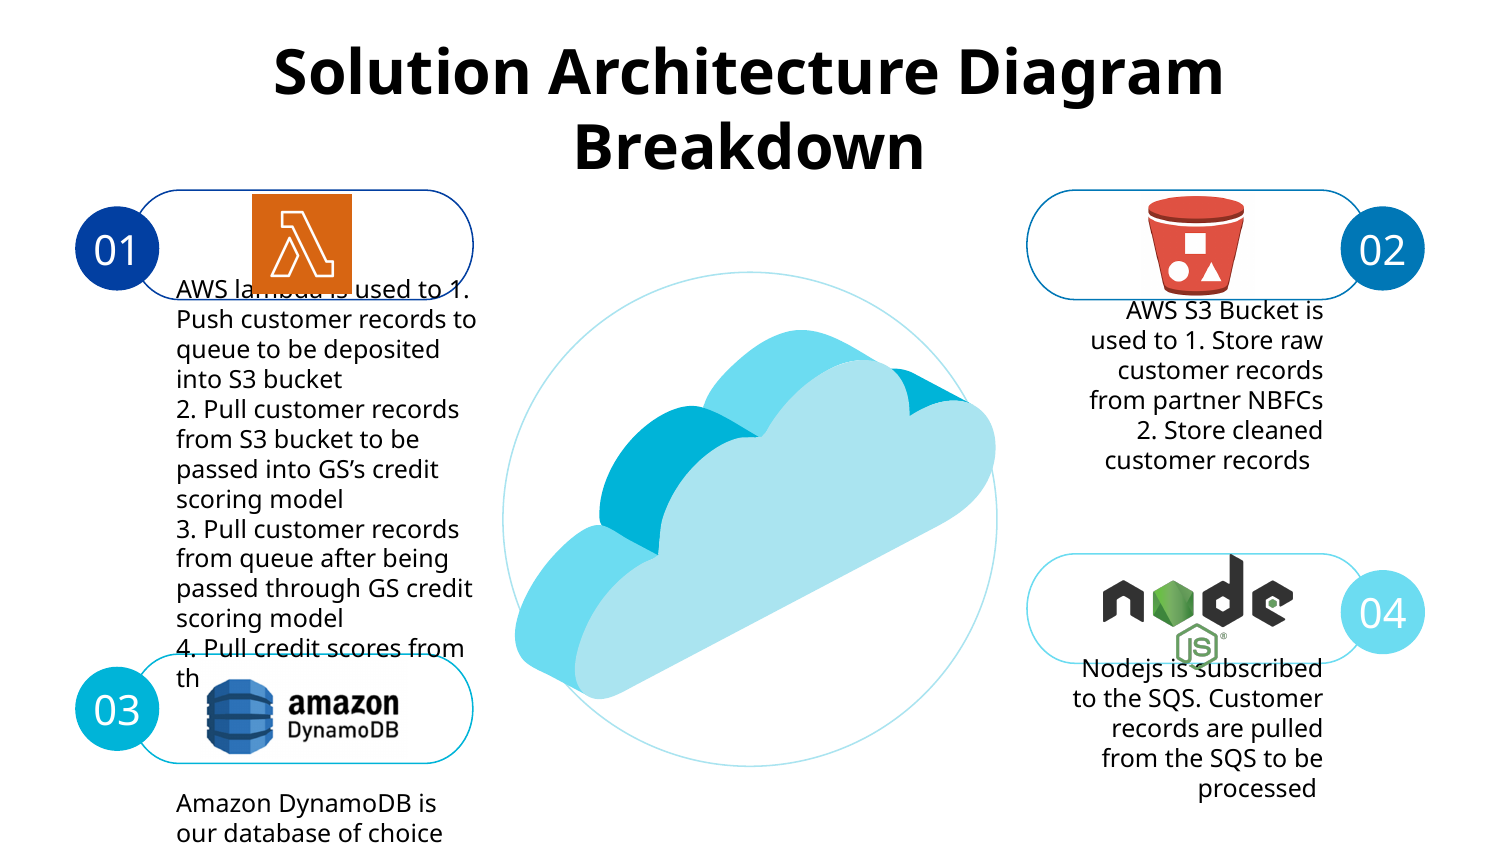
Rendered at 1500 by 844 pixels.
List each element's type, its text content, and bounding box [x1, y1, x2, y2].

picture [252, 193, 352, 294]
text_box [1026, 553, 1102, 664]
text_box [1292, 553, 1360, 664]
text_box AWS S3 Bucket is used to 1. Store raw customer records from partner NBFCs 2. Store cleaned customer records [1026, 343, 1369, 426]
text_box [514, 329, 996, 700]
picture [200, 658, 408, 759]
text_box [1026, 190, 1360, 300]
text_box 02 [1340, 206, 1425, 291]
text_box Amazon DynamoDB is our database of choice [130, 776, 515, 844]
text_box 03 [75, 666, 160, 751]
title Solution Architecture Diagram Breakdown [75, 67, 1425, 147]
picture [1140, 193, 1255, 297]
picture [1103, 554, 1293, 671]
text_box [593, 272, 907, 328]
text_box AWS lambda is used to 1. Push customer records to queue to be deposited into S3 bucket 2. Pull customer records from S3 bucket to be passed into GS’s credit scoring model 3. Pull customer records from queue after being passed through GS credit scoring model 4. Pull credit scores from the private cloud [130, 441, 509, 525]
text_box [141, 654, 473, 764]
text_box 04 [1340, 570, 1426, 655]
text_box Nodejs is subscribed to the SQS. Customer records are pulled from the SQS to be processed [1037, 686, 1369, 769]
text_box [591, 709, 909, 767]
text_box [502, 525, 509, 574]
text_box [140, 190, 474, 300]
text_box 01 [75, 206, 160, 291]
